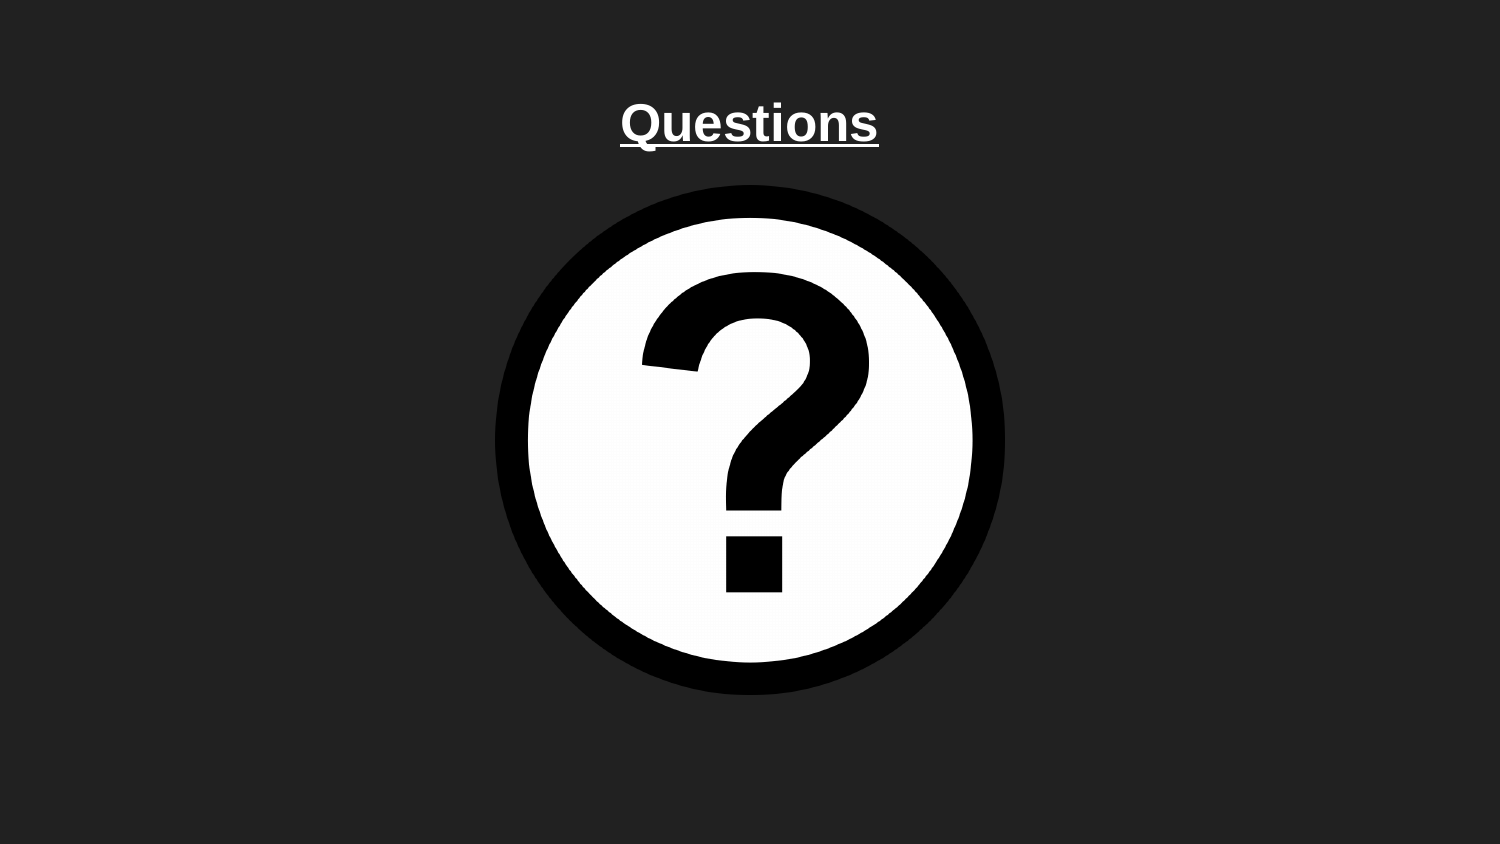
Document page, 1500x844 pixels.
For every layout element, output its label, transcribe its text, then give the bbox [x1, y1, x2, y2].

title Questions [51, 72, 1449, 167]
picture [495, 185, 1005, 696]
